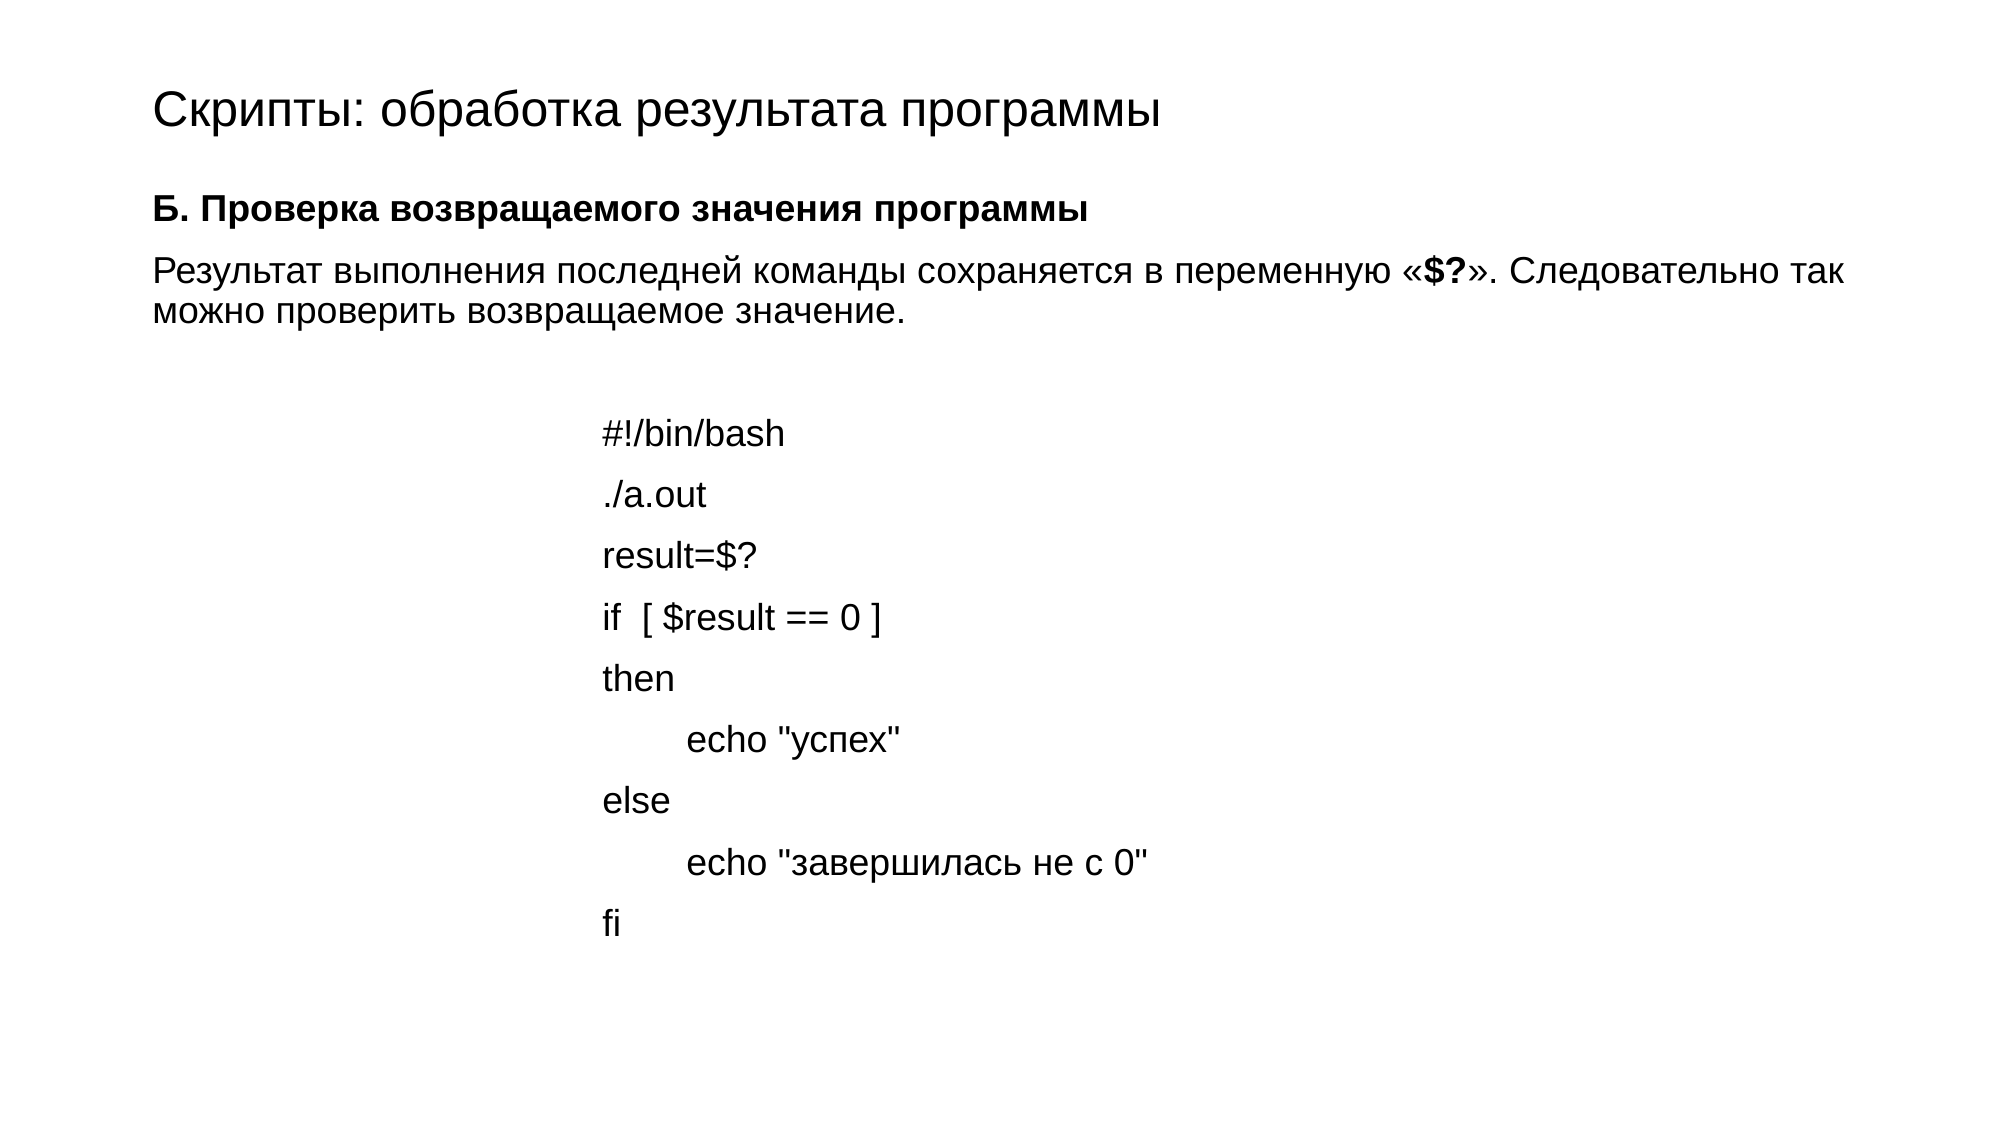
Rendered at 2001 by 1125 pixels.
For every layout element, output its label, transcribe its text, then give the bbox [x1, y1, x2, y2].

title Скрипты: обработка результата программы [137, 59, 1863, 161]
list Б. Проверка возвращаемого значения программы Результат выполнения последней команды сохраняется в переменную «$?». Следовательно так можно проверить возвращаемое значение. #!/bin/bash ./a.out result=$? if [ $result == 0 ] then echo "успех" else echo "завершилась не с 0" fi [137, 182, 1863, 1064]
